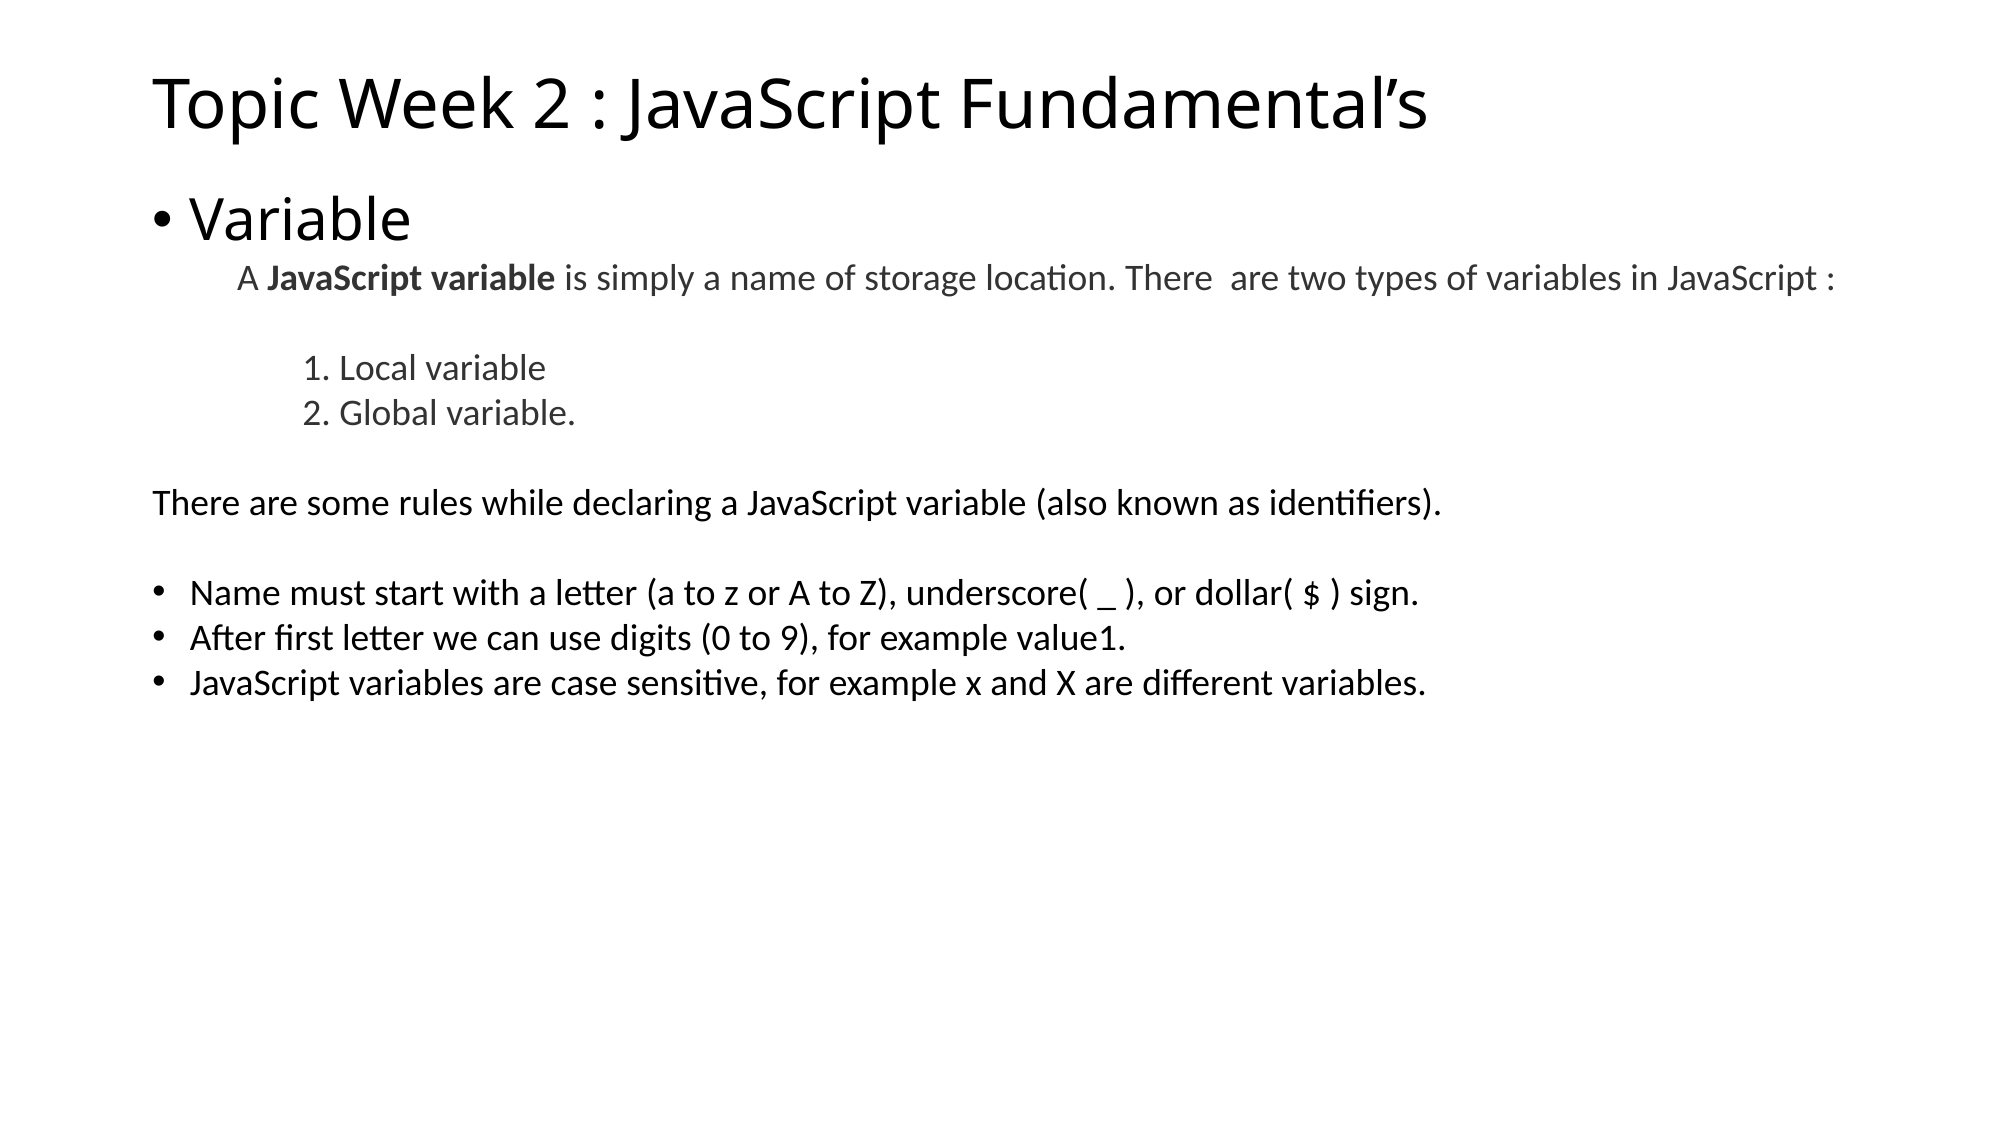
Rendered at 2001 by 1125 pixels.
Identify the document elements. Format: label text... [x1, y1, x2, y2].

list Variable A JavaScript variable is simply a name of storage location. There are two types of variables in JavaScript : 1. Local variable 2. Global variable. There are some rules while declaring a JavaScript variable (also known as identifiers). Name must start with a letter (a to z or A to Z), underscore( _ ), or dollar( $ ) sign. After first letter we can use digits (0 to 9), for example value1. JavaScript variables are case sensitive, for example x and X are different variables. [137, 182, 1863, 878]
title Topic Week 2 : JavaScript Fundamental’s [137, 59, 1863, 182]
